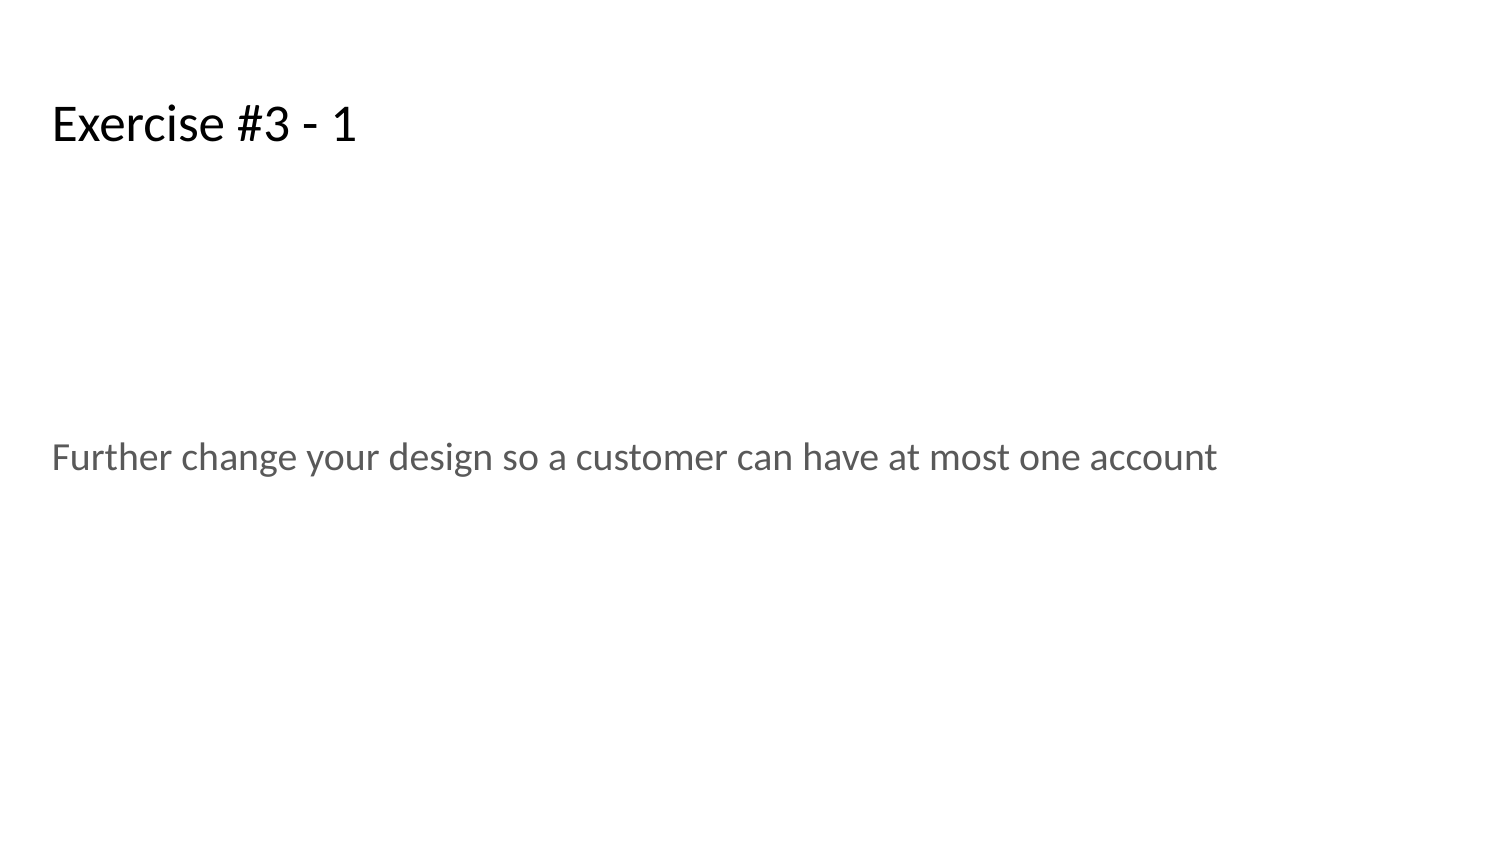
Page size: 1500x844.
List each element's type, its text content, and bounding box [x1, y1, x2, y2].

list Further change your design so a customer can have at most one account [36, 373, 1500, 494]
title Exercise #3 - 1 [36, 72, 1435, 167]
